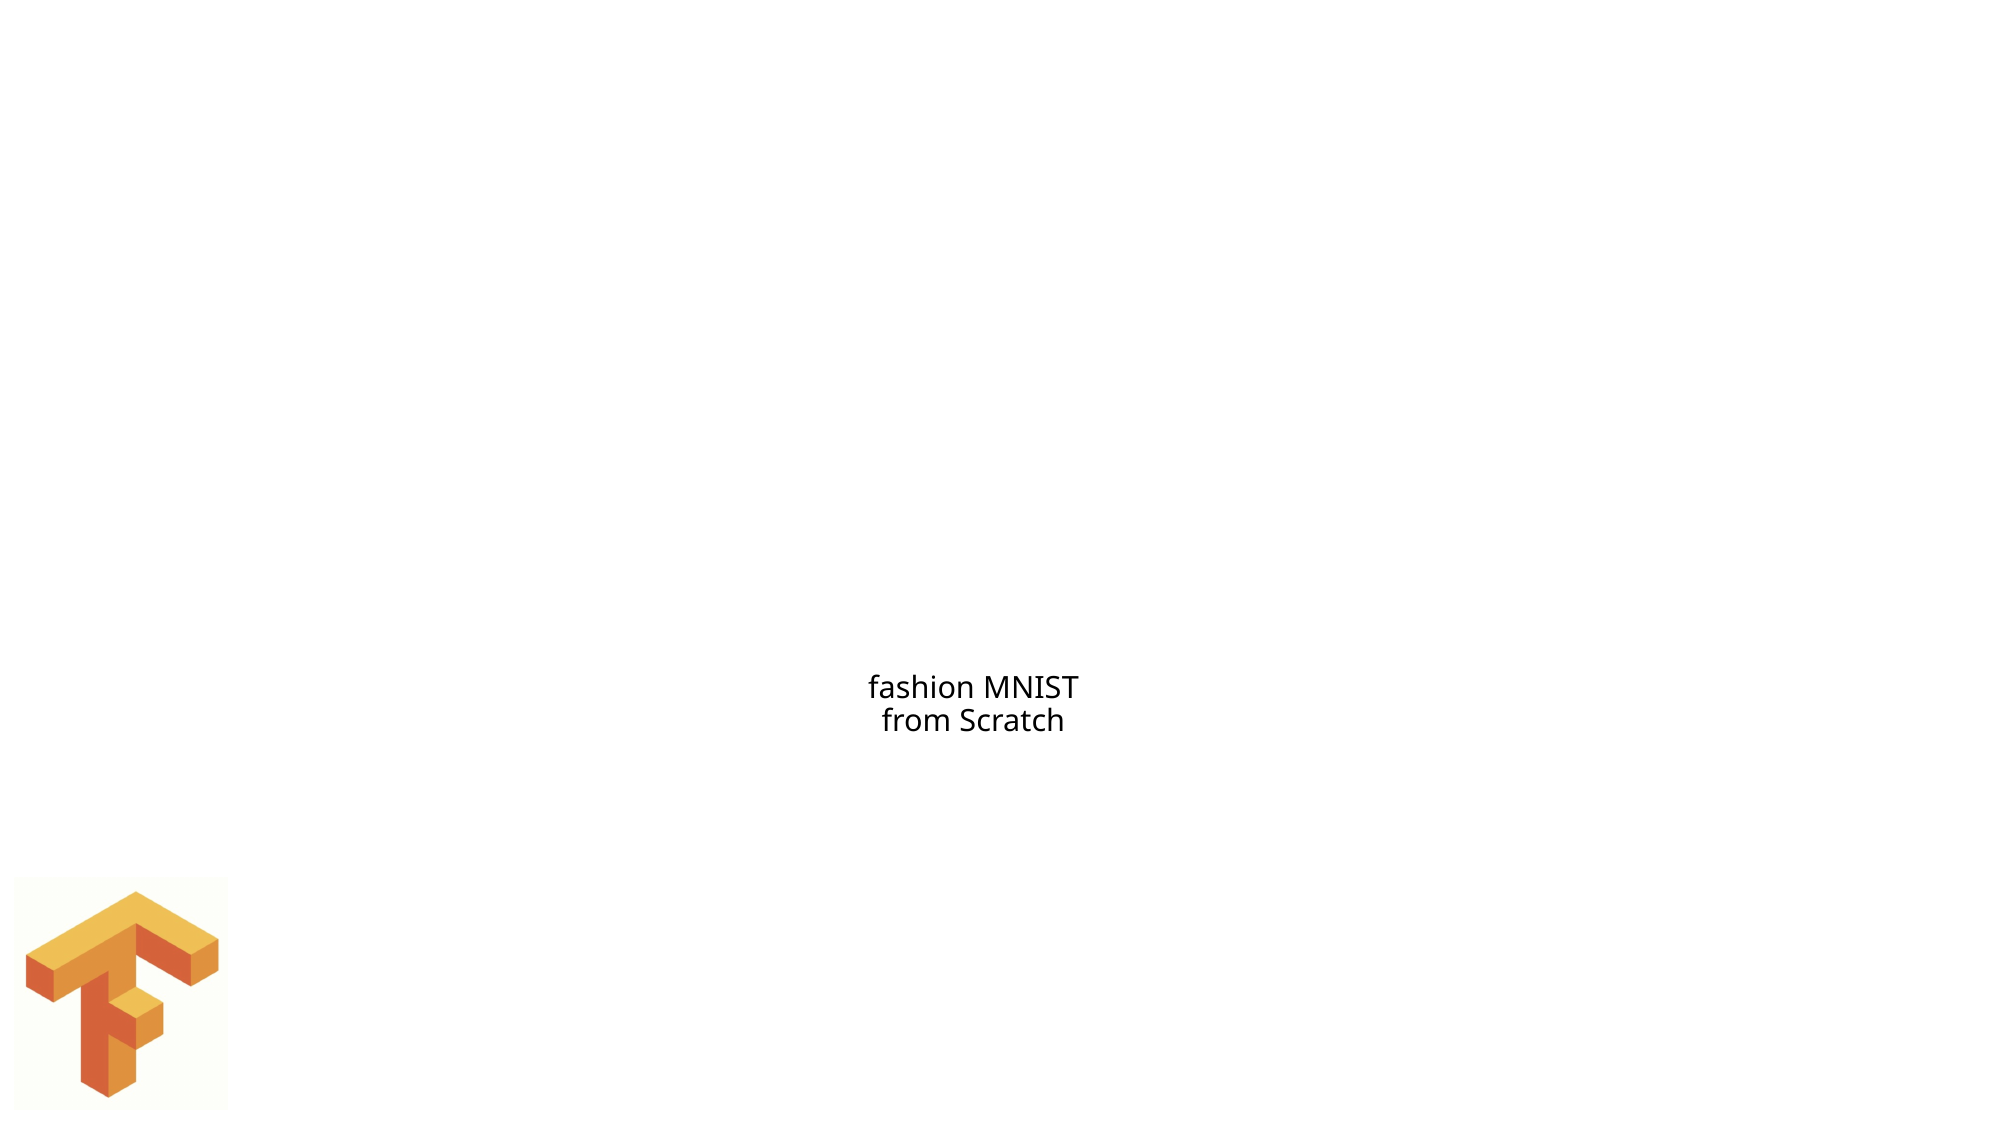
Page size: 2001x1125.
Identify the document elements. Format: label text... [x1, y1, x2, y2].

picture [14, 877, 228, 1110]
title fashion MNIST from Scratch [227, 390, 1728, 783]
